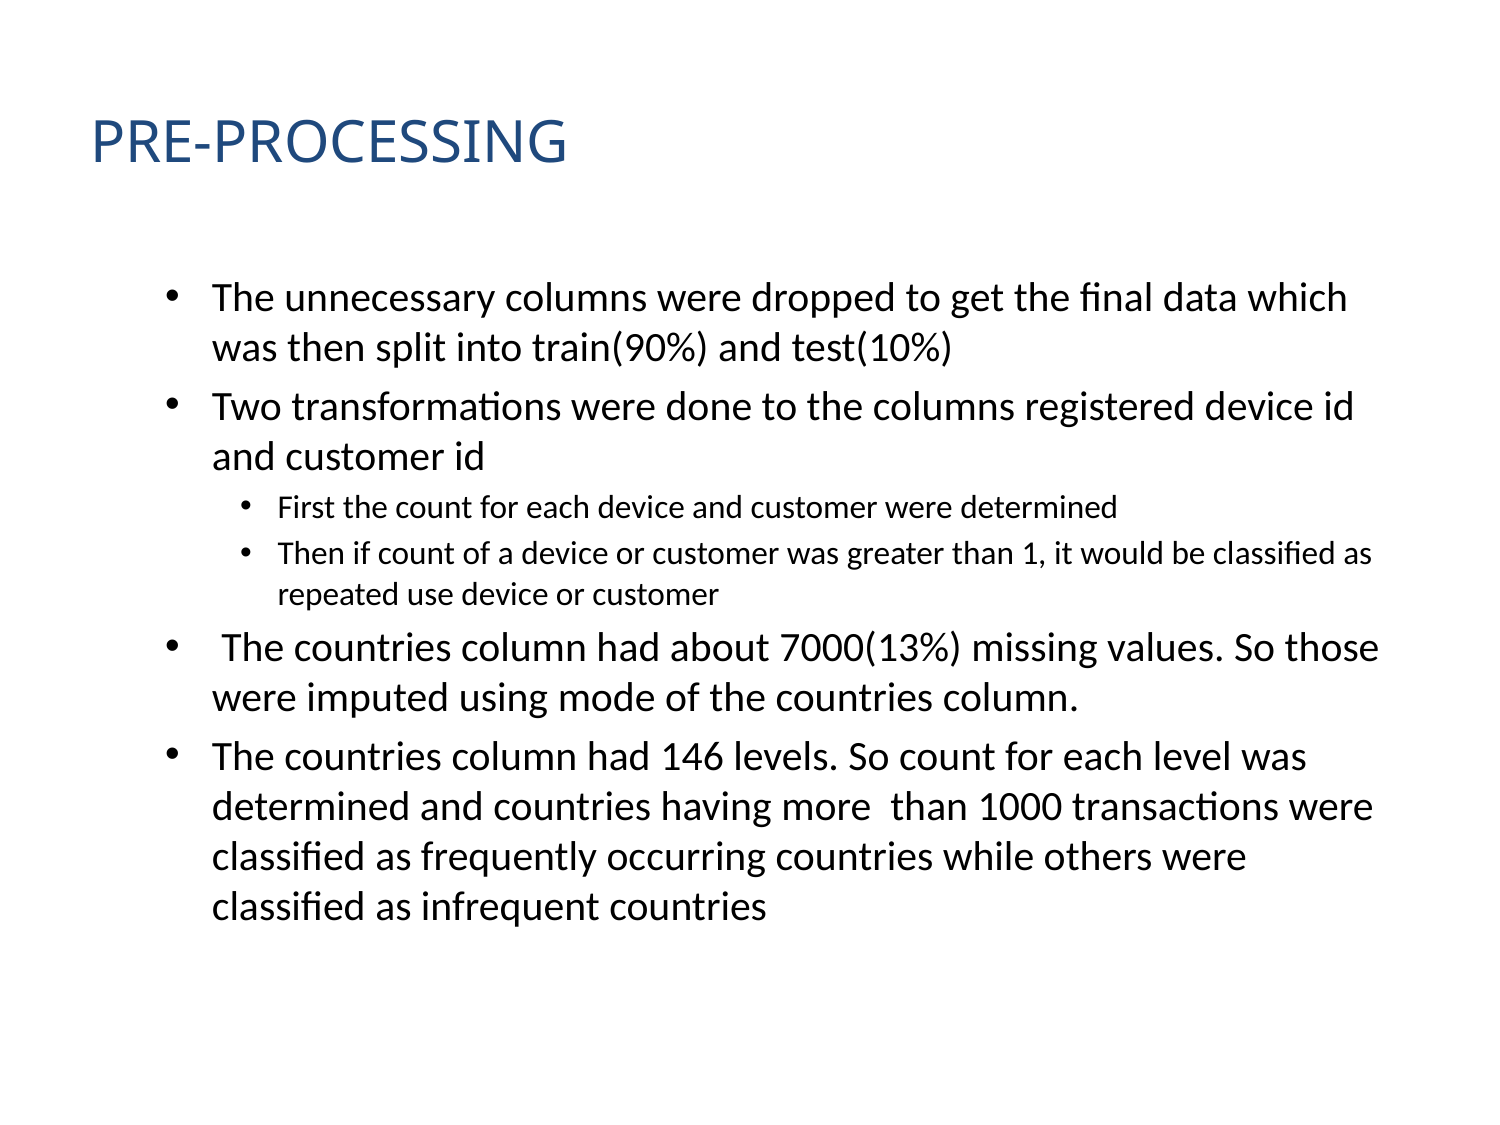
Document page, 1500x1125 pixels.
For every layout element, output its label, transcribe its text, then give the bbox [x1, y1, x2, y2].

list The unnecessary columns were dropped to get the final data which was then split into train(90%) and test(10%) Two transformations were done to the columns registered device id and customer id First the count for each device and customer were determined Then if count of a device or customer was greater than 1, it would be classified as repeated use device or customer The countries column had about 7000(13%) missing values. So those were imputed using mode of the countries column. The countries column had 146 levels. So count for each level was determined and countries having more than 1000 transactions were classified as frequently occurring countries while others were classified as infrequent countries [75, 262, 1425, 1005]
title PRE-PROCESSING [75, 45, 1425, 233]
